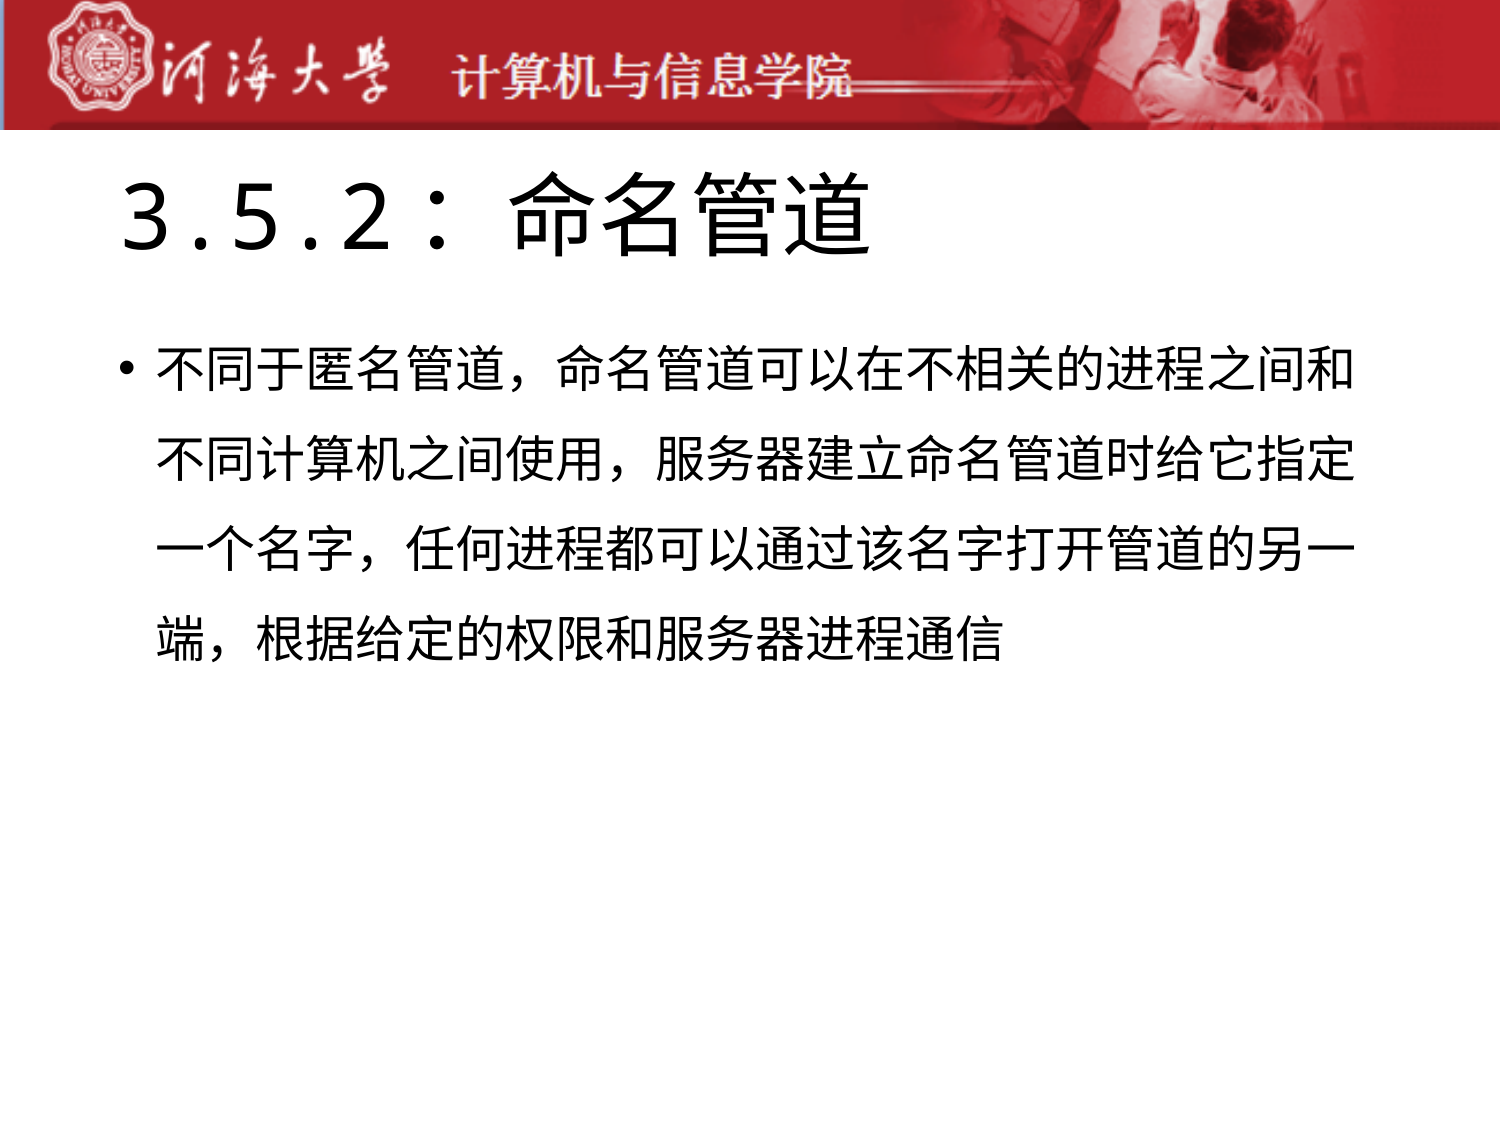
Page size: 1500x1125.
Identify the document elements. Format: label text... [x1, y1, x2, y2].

list 不同于匿名管道，命名管道可以在不相关的进程之间和不同计算机之间使用，服务器建立命名管道时给它指定一个名字，任何进程都可以通过该名字打开管道的另一端，根据给定的权限和服务器进程通信 [103, 299, 1397, 1014]
picture [0, 0, 1500, 130]
title 3.5.2：命名管道 [103, 59, 1397, 278]
